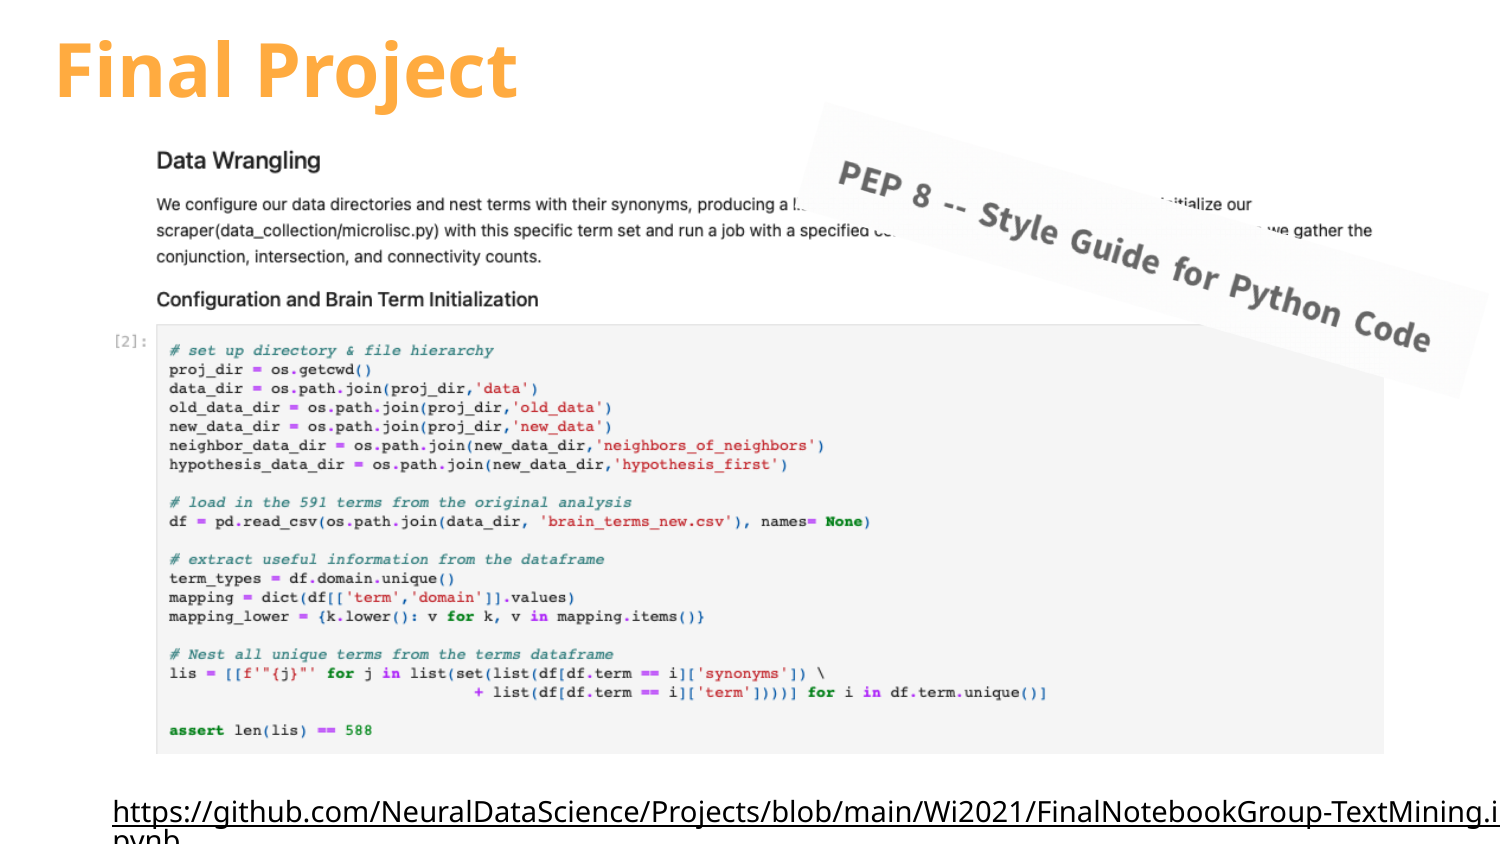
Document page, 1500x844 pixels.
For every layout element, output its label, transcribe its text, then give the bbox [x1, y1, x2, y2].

title Final Project [38, 7, 1437, 102]
text_box https://github.com/NeuralDataScience/Projects/blob/main/Wi2021/FinalNotebookGroup-TextMining.ipynb [97, 778, 1500, 844]
picture [115, 102, 1488, 754]
